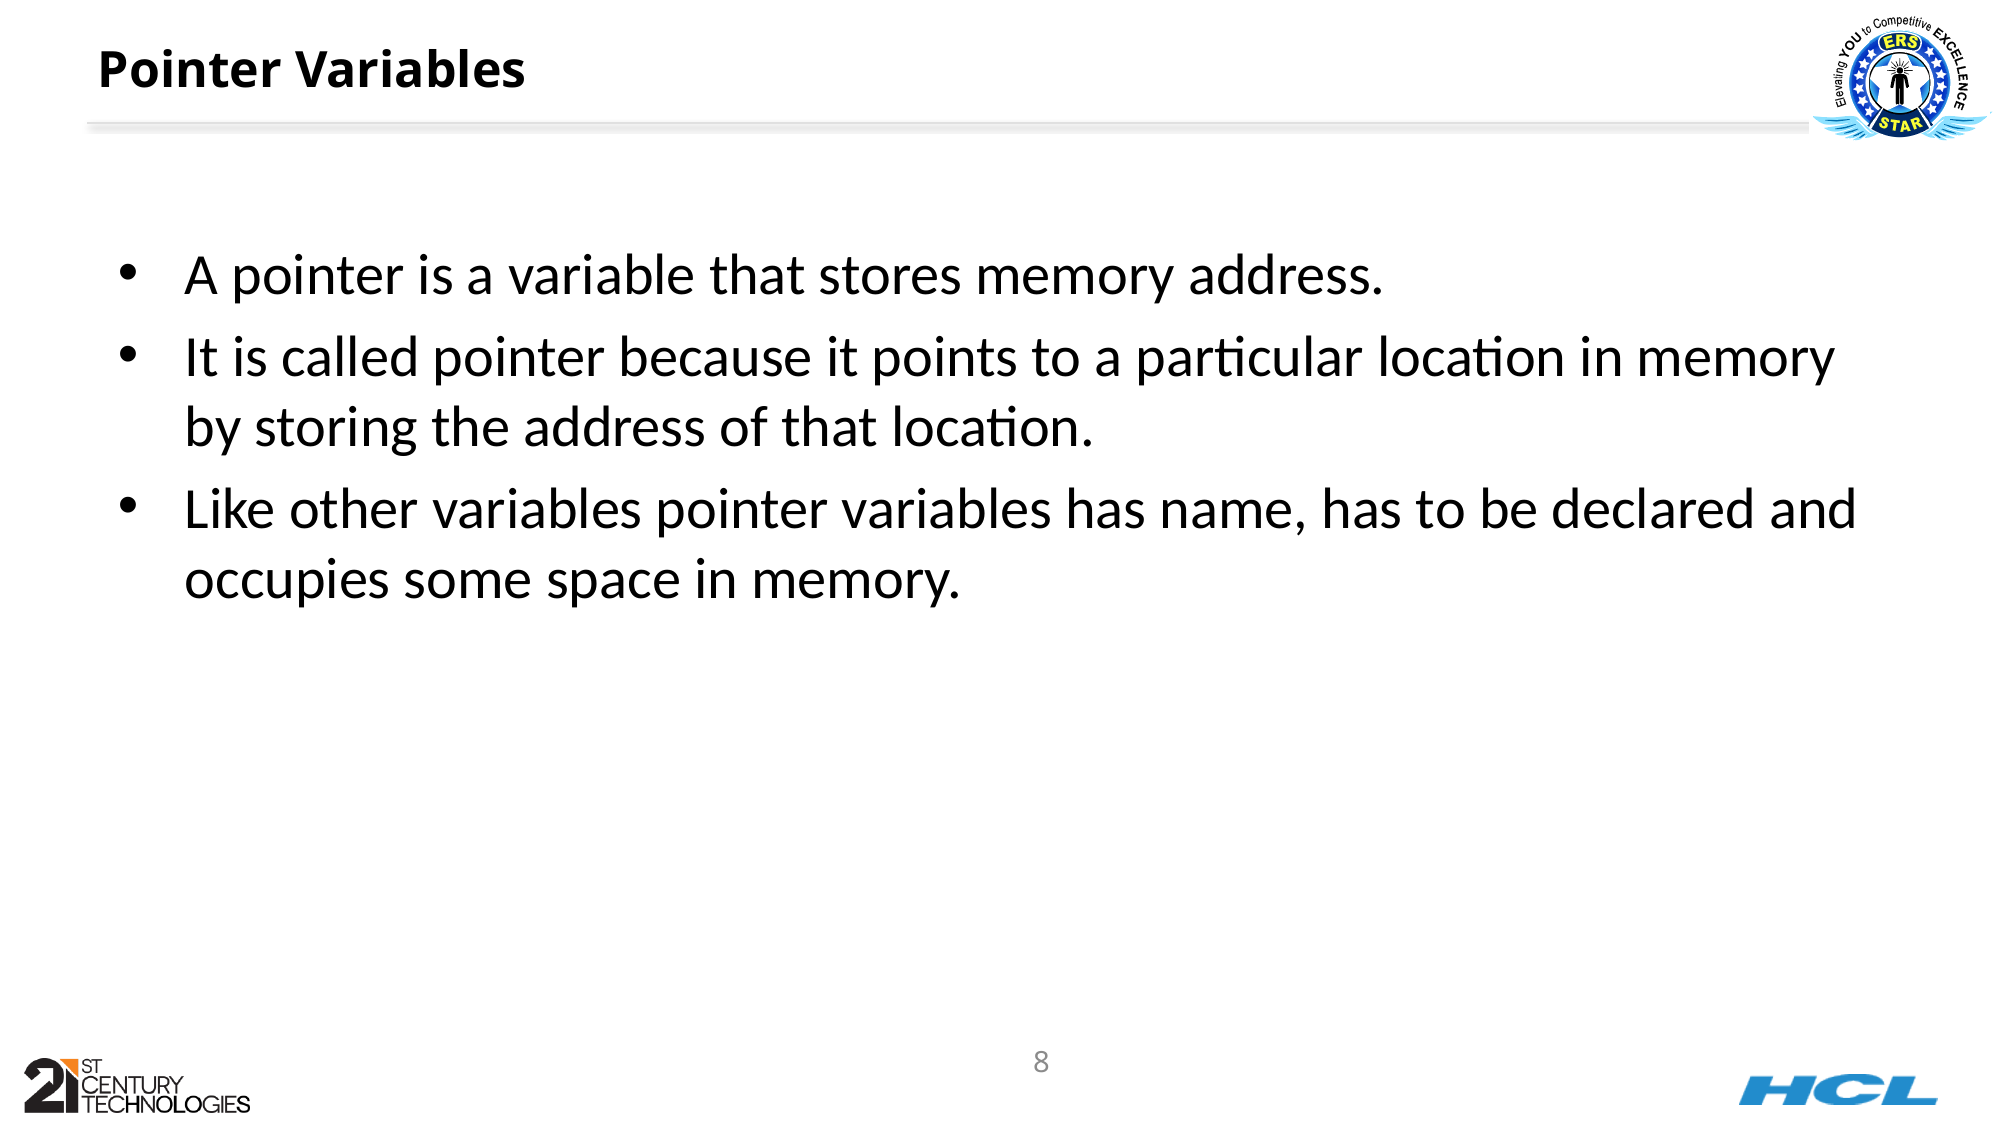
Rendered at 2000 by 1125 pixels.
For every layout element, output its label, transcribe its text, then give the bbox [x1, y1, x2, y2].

picture [1739, 1074, 1938, 1105]
picture [24, 1058, 250, 1113]
title Pointer Variables [97, 28, 1638, 107]
picture [1809, 10, 2000, 144]
slide_number 8 [808, 1033, 1275, 1094]
list A pointer is a variable that stores memory address. It is called pointer because it points to a particular location in memory by storing the address of that location. Like other variables pointer variables has name, has to be declared and occupies some space in memory. [99, 227, 1900, 970]
